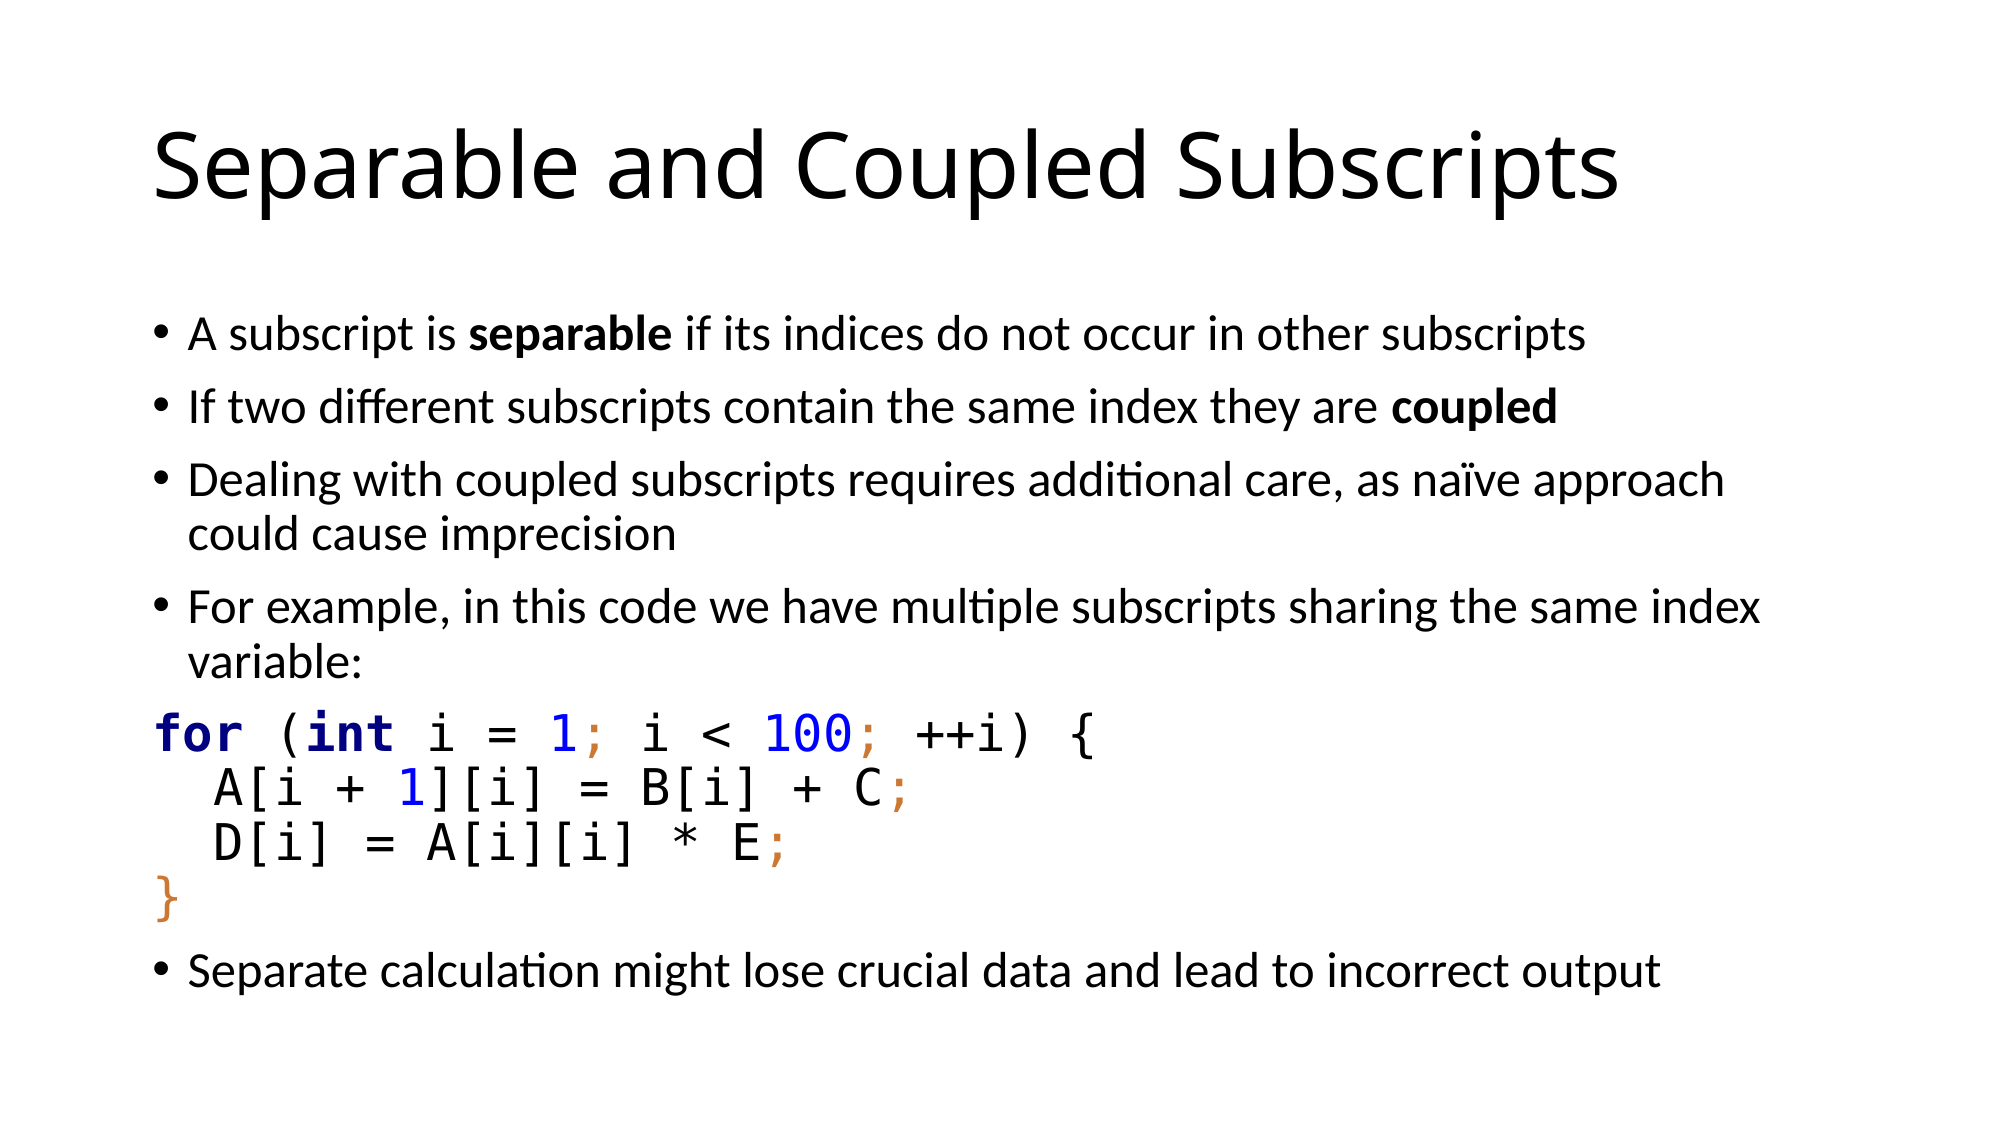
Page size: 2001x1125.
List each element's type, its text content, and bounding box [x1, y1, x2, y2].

title Separable and Coupled Subscripts [137, 59, 1863, 278]
list A subscript is separable if its indices do not occur in other subscripts If two different subscripts contain the same index they are coupled Dealing with coupled subscripts requires additional care, as naïve approach could cause imprecision For example, in this code we have multiple subscripts sharing the same index variable: for (int i = 1; i < 100; ++i) { A[i + 1][i] = B[i] + C; D[i] = A[i][i] * E; } Separate calculation might lose crucial data and lead to incorrect output [137, 299, 1863, 1014]
